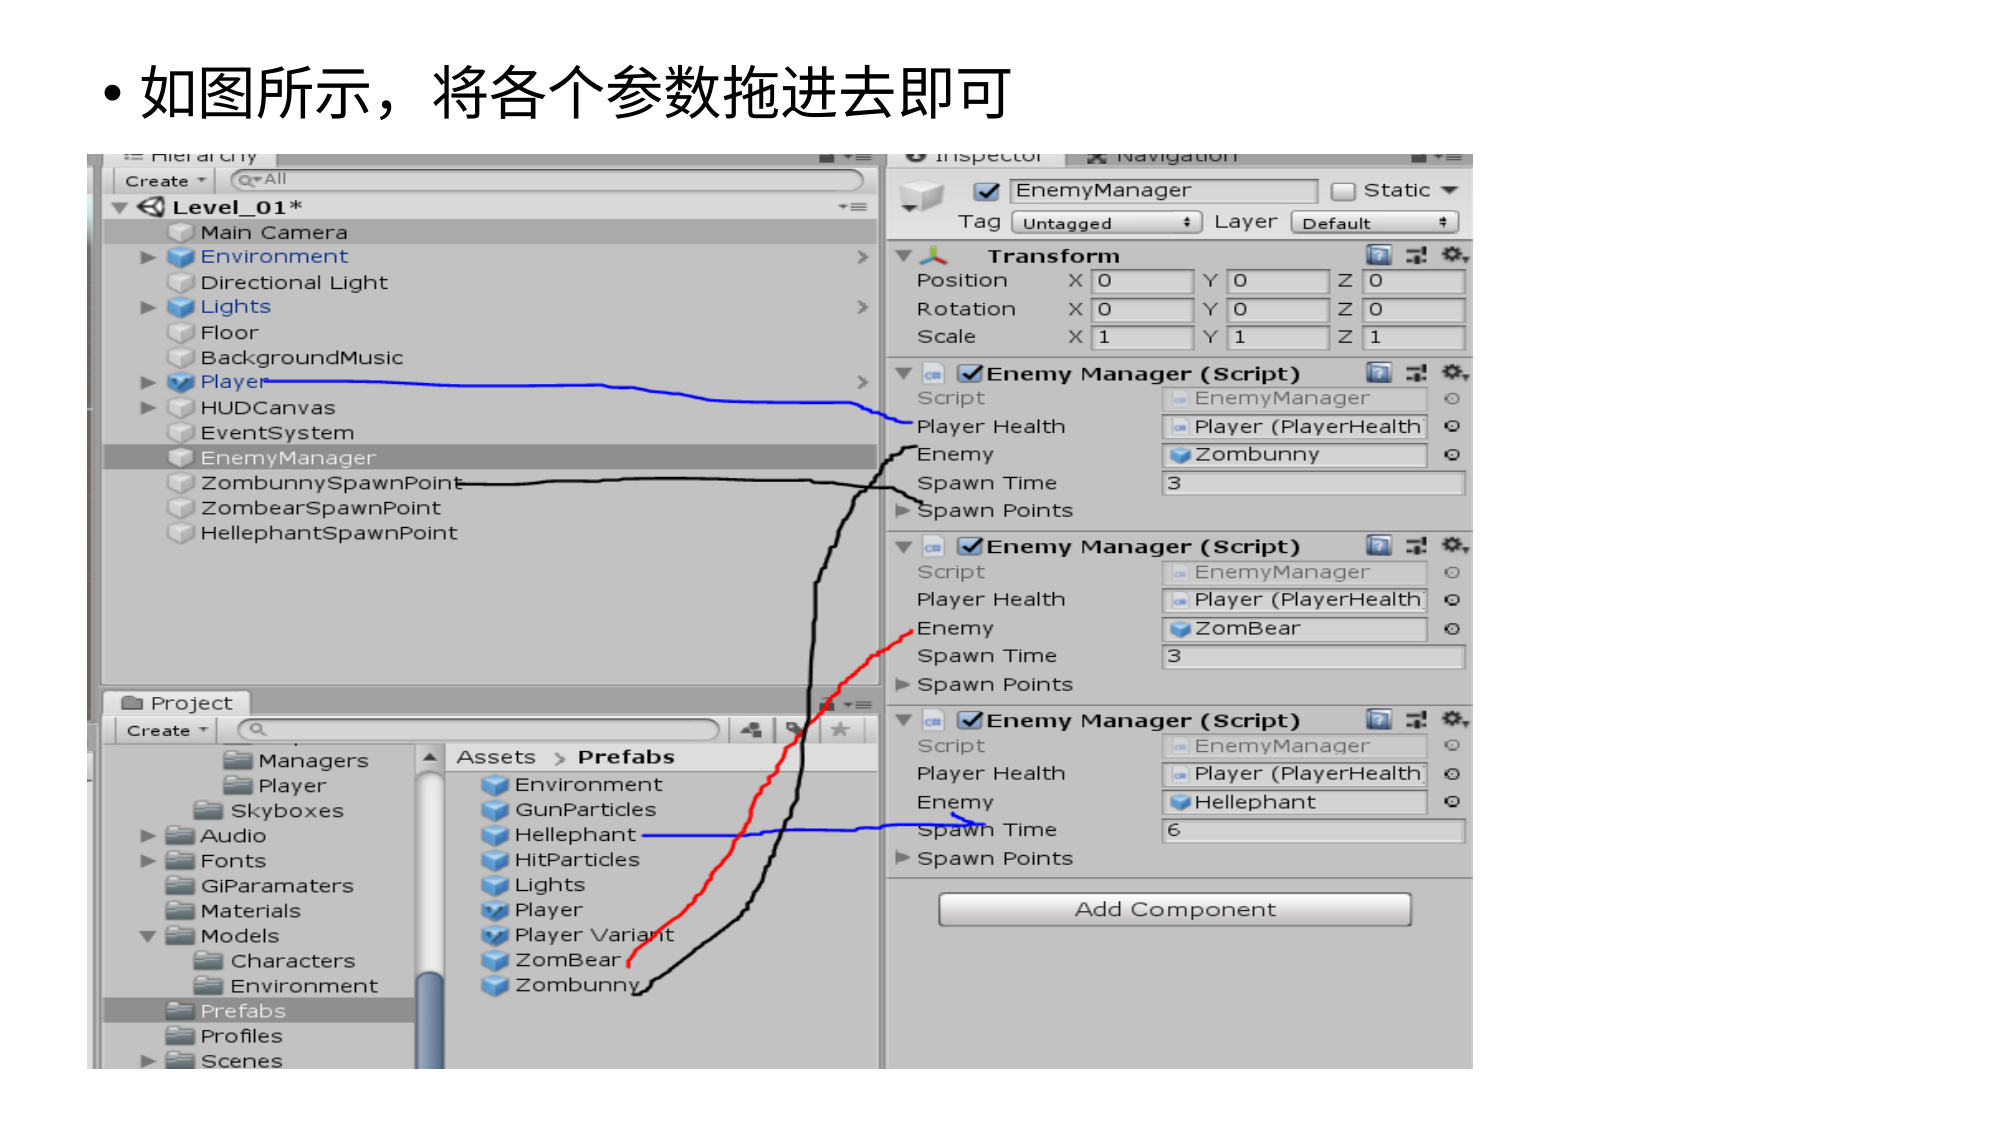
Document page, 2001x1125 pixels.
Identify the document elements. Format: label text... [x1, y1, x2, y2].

picture [87, 154, 1473, 1069]
list 如图所示，将各个参数拖进去即可 [87, 56, 1813, 771]
